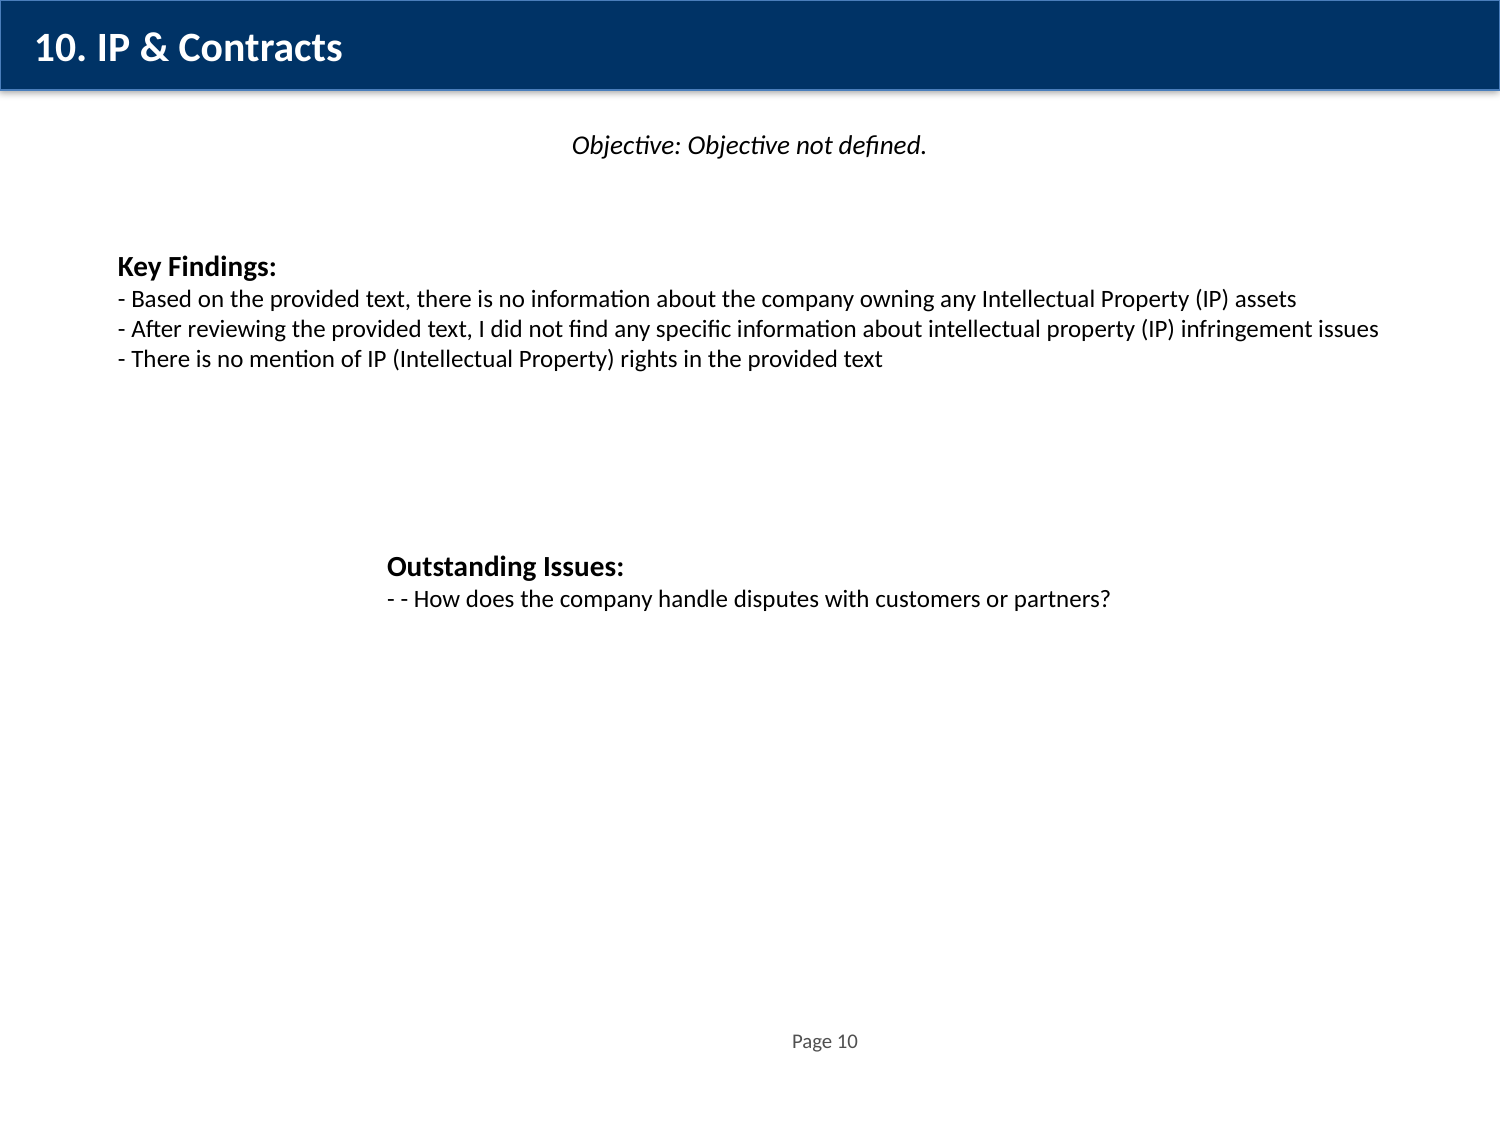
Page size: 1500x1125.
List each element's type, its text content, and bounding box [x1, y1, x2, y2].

text_box 10. IP & Contracts [0, 0, 1500, 91]
text_box Outstanding Issues: - - How does the company handle disputes with customers or partners? [372, 539, 1128, 620]
text_box Page 10 [777, 1020, 873, 1060]
text_box Key Findings: - Based on the provided text, there is no information about the company owning any Intellectual Property (IP) assets - After reviewing the provided text, I did not find any specific information about intellectual property (IP) infringement issues - There is no mention of IP (Intellectual Property) rights in the provided text [103, 239, 1397, 380]
text_box Objective: Objective not defined. [557, 119, 943, 168]
